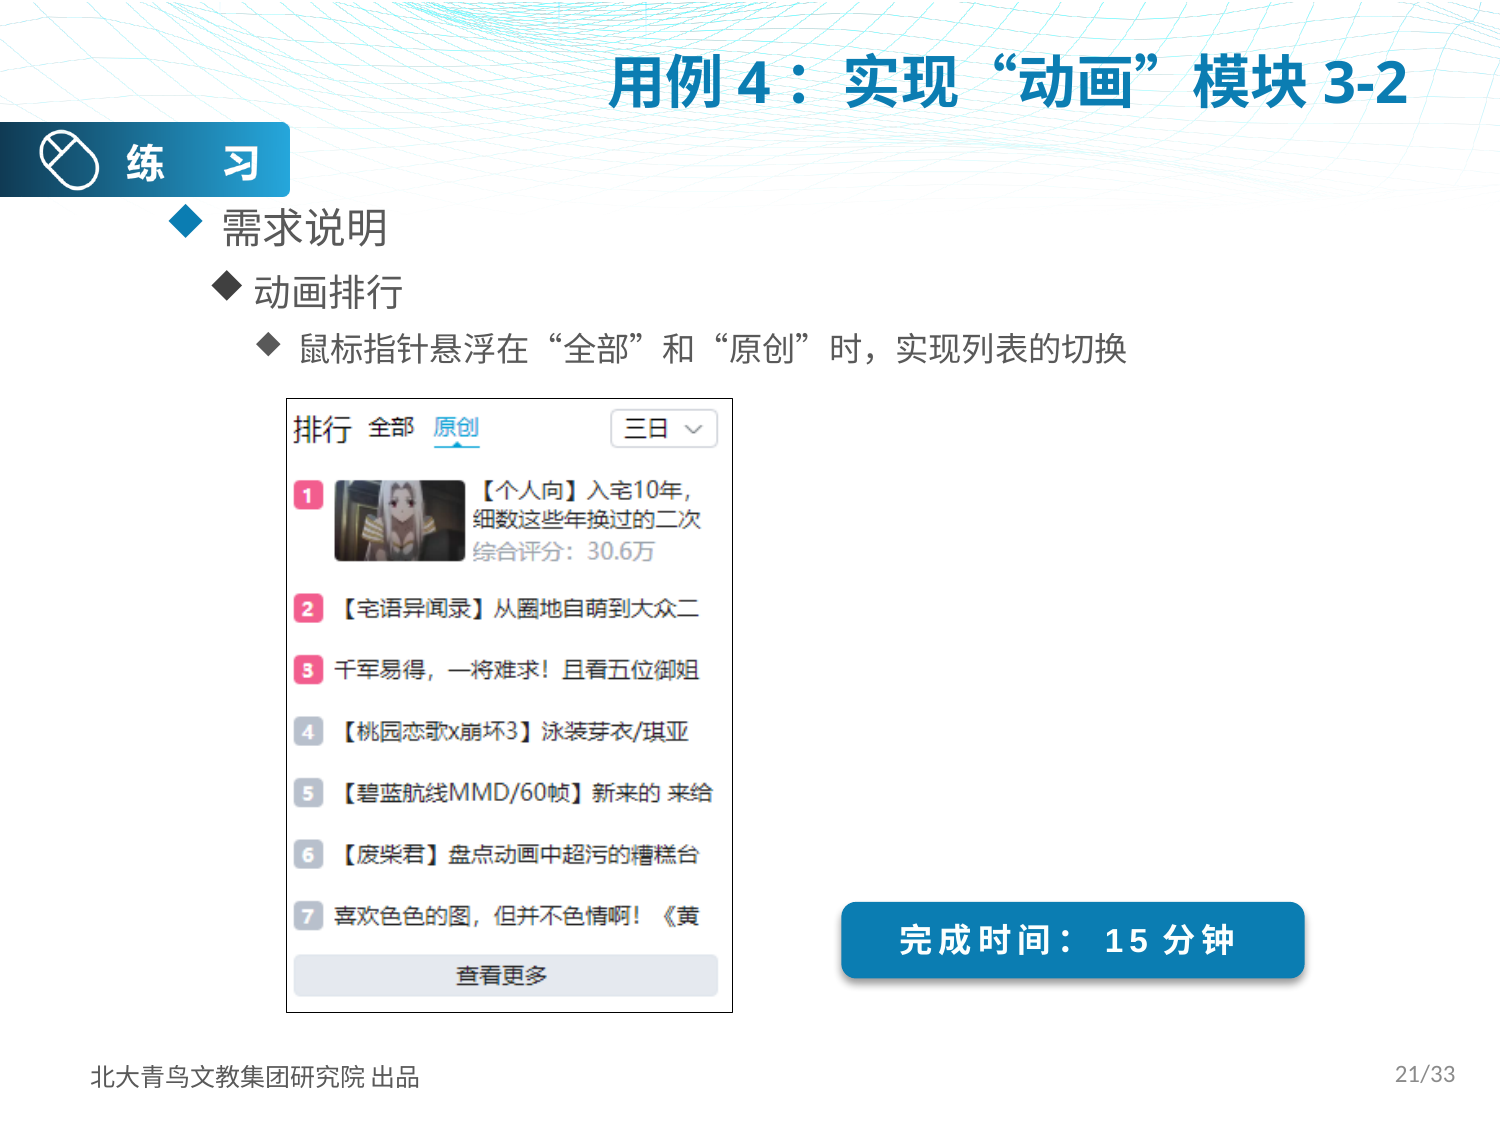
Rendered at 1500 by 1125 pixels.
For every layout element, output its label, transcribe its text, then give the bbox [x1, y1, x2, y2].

title 用例4：实现“动画”模块3-2 [150, 45, 1424, 114]
slide_number 21/33 [1120, 1042, 1471, 1103]
picture [285, 398, 733, 1013]
picture [0, 2, 1500, 215]
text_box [844, 904, 1302, 976]
list 需求说明 动画排行 鼠标指针悬浮在“全部”和“原创”时，实现列表的切换 [150, 184, 1424, 894]
